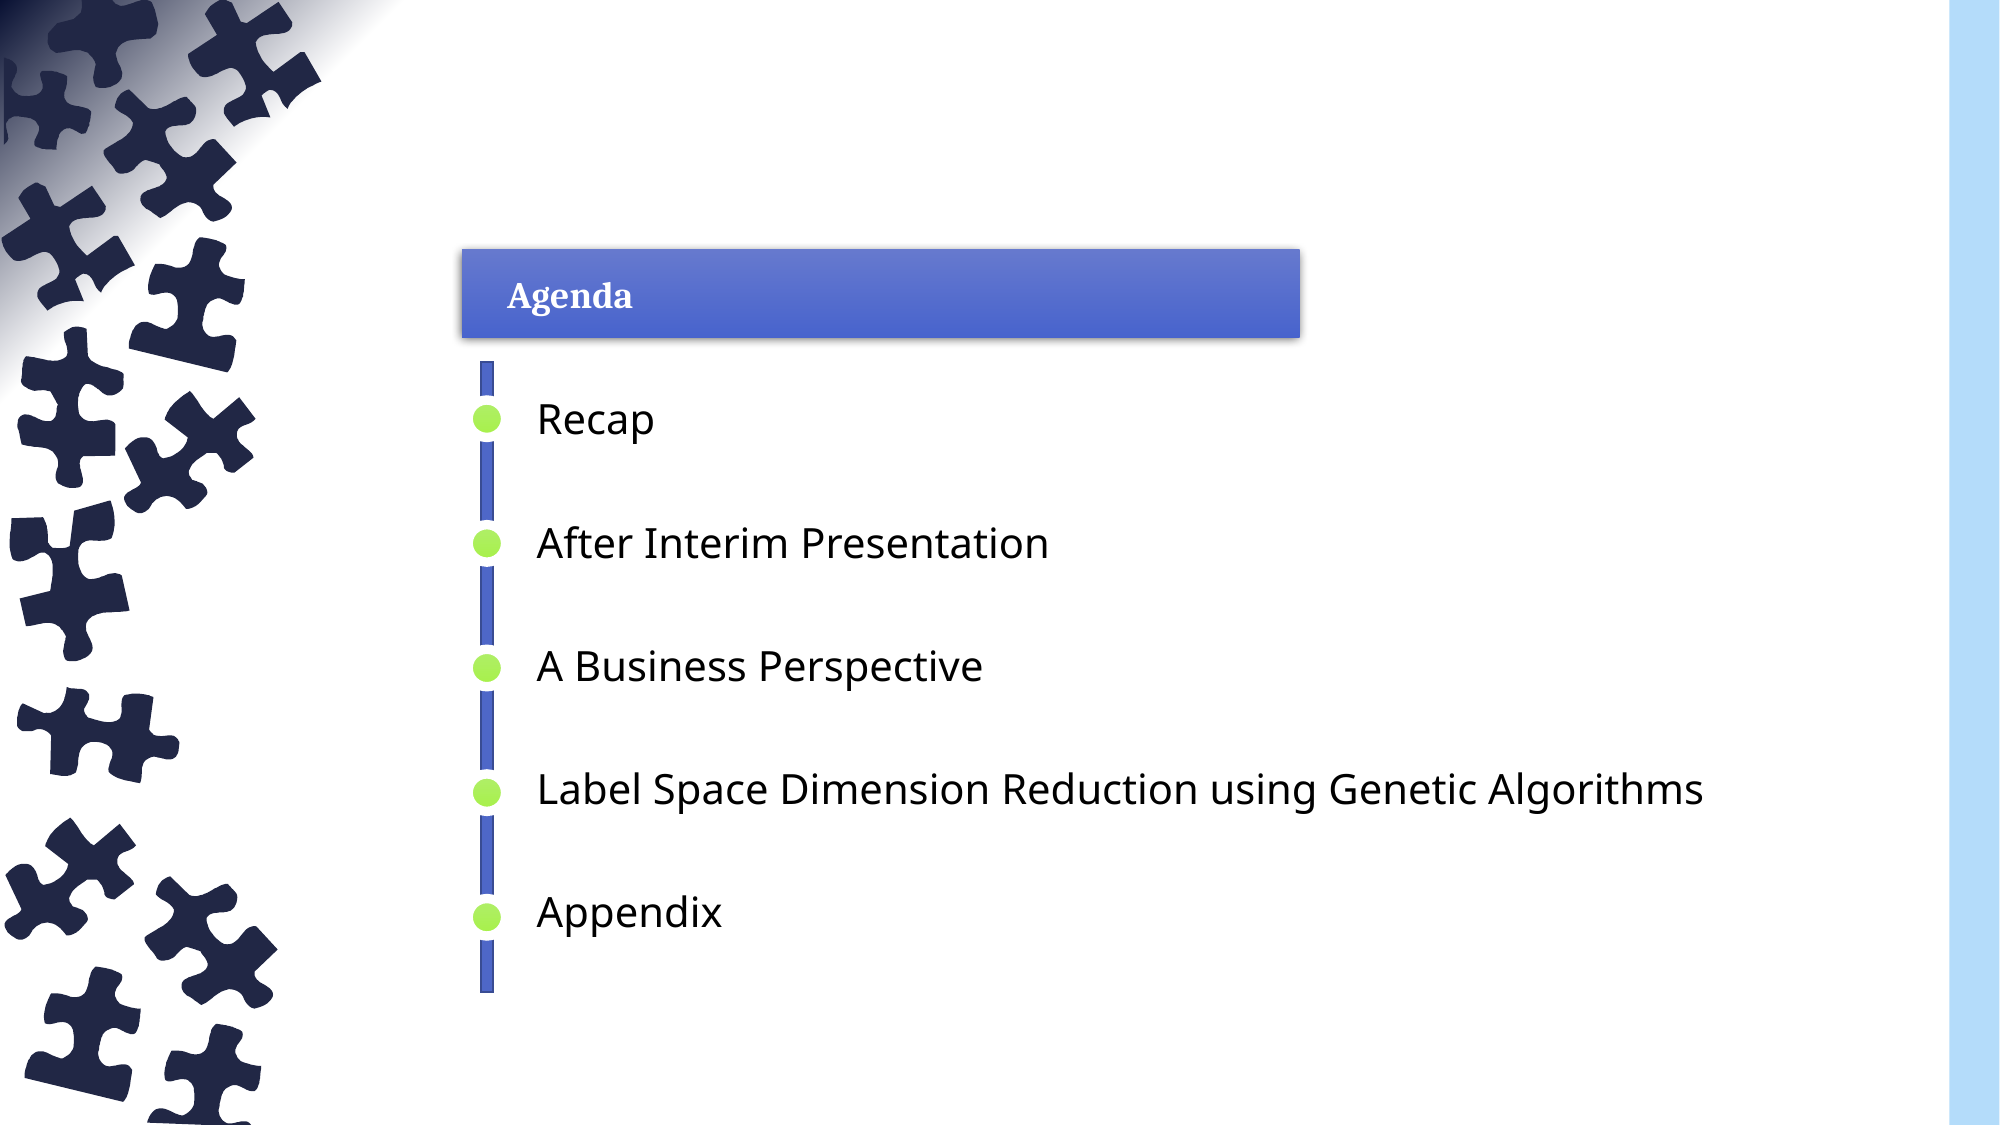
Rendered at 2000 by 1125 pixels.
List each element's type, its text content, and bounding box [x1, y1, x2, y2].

text_box [480, 687, 494, 774]
text_box [467, 897, 507, 937]
text_box [467, 773, 507, 812]
text_box [480, 361, 494, 400]
text_box [480, 437, 494, 525]
text_box [467, 524, 507, 563]
text_box [480, 562, 494, 649]
text_box [467, 648, 507, 688]
text_box Agenda [462, 249, 1300, 338]
text_box [467, 399, 507, 439]
text_box [480, 811, 494, 899]
text_box [480, 936, 494, 993]
text_box Recap After Interim Presentation A Business Perspective Label Space Dimension Reduction using Genetic Algorithms Appendix [521, 391, 1775, 945]
